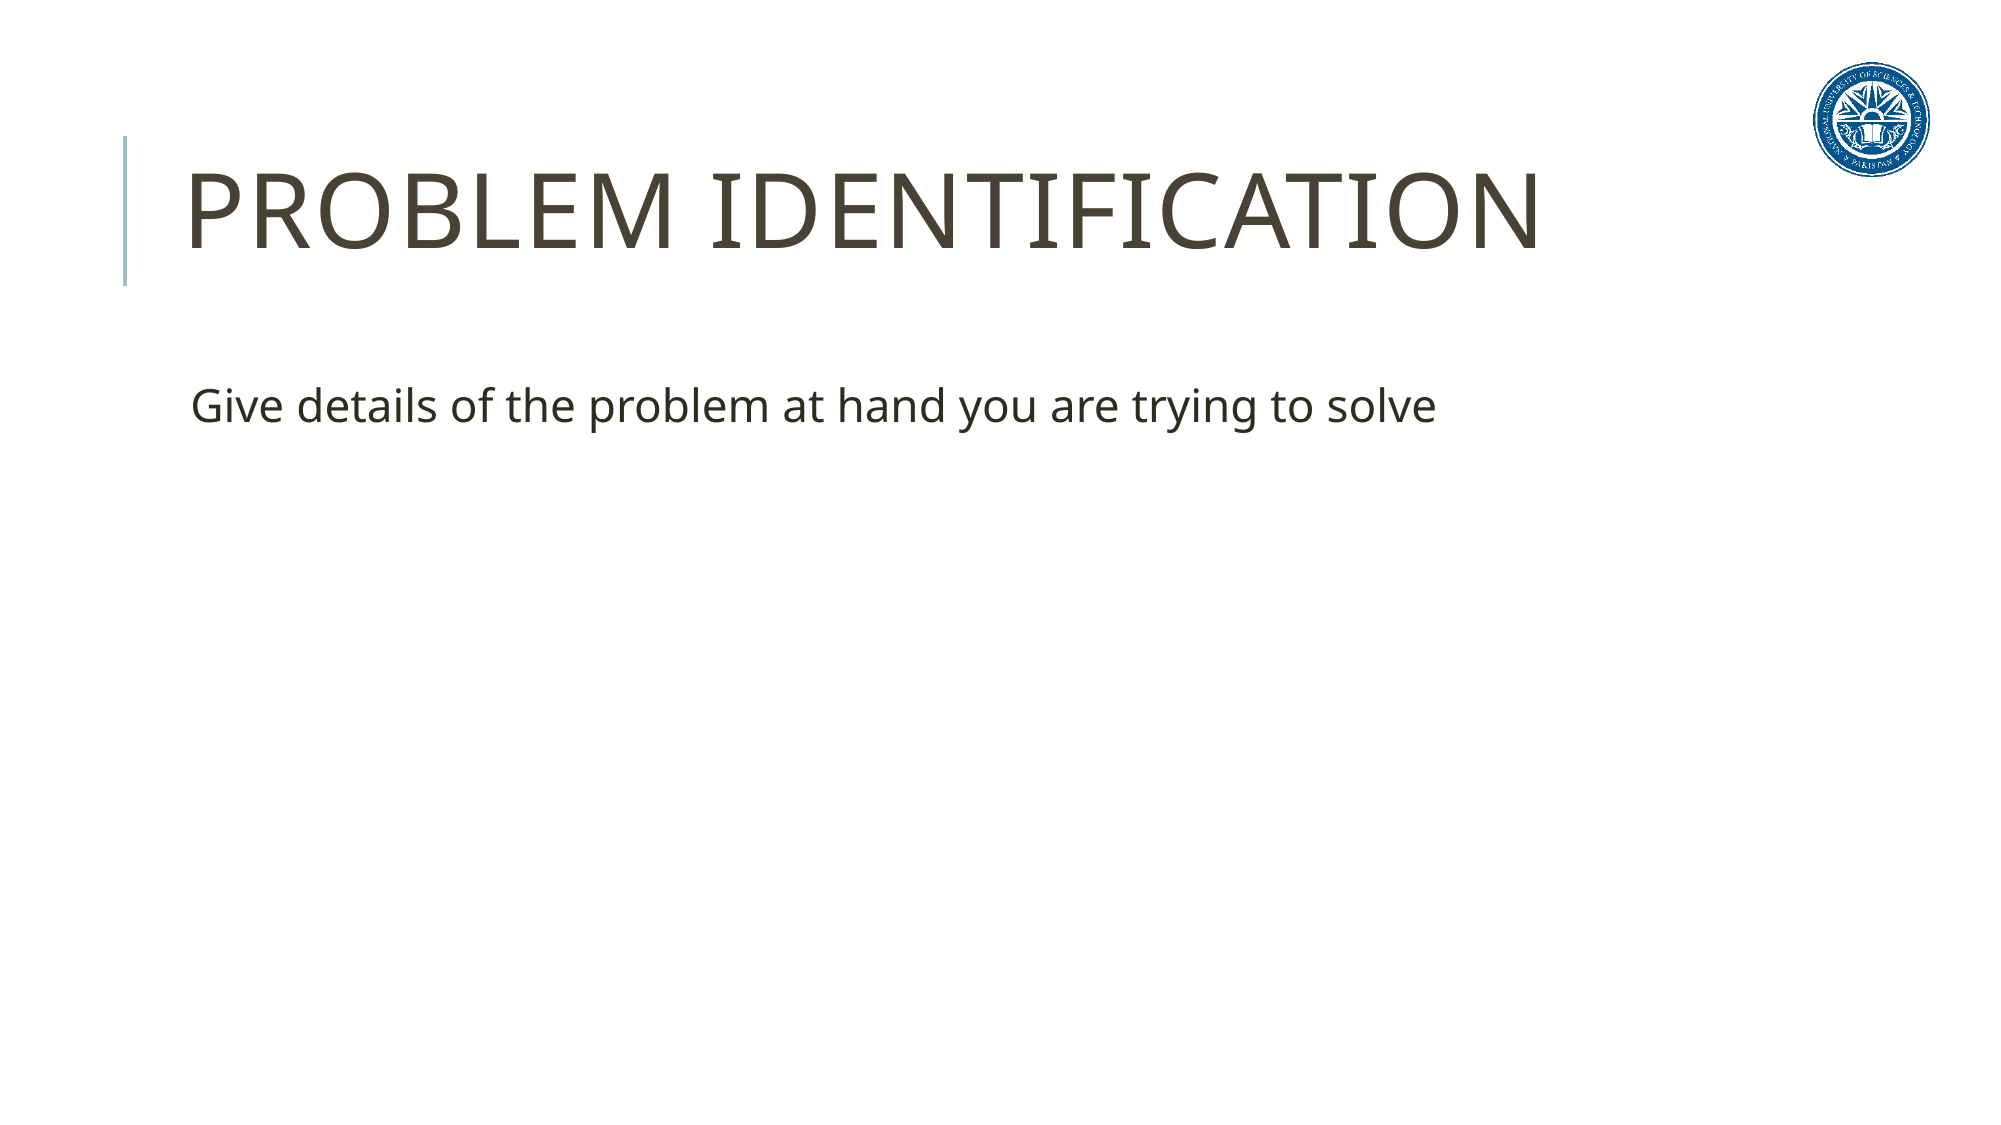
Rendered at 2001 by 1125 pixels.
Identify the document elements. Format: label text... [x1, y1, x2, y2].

list Give details of the problem at hand you are trying to solve [168, 375, 1763, 1035]
picture [1812, 62, 1931, 177]
title Problem Identification [168, 96, 1763, 342]
